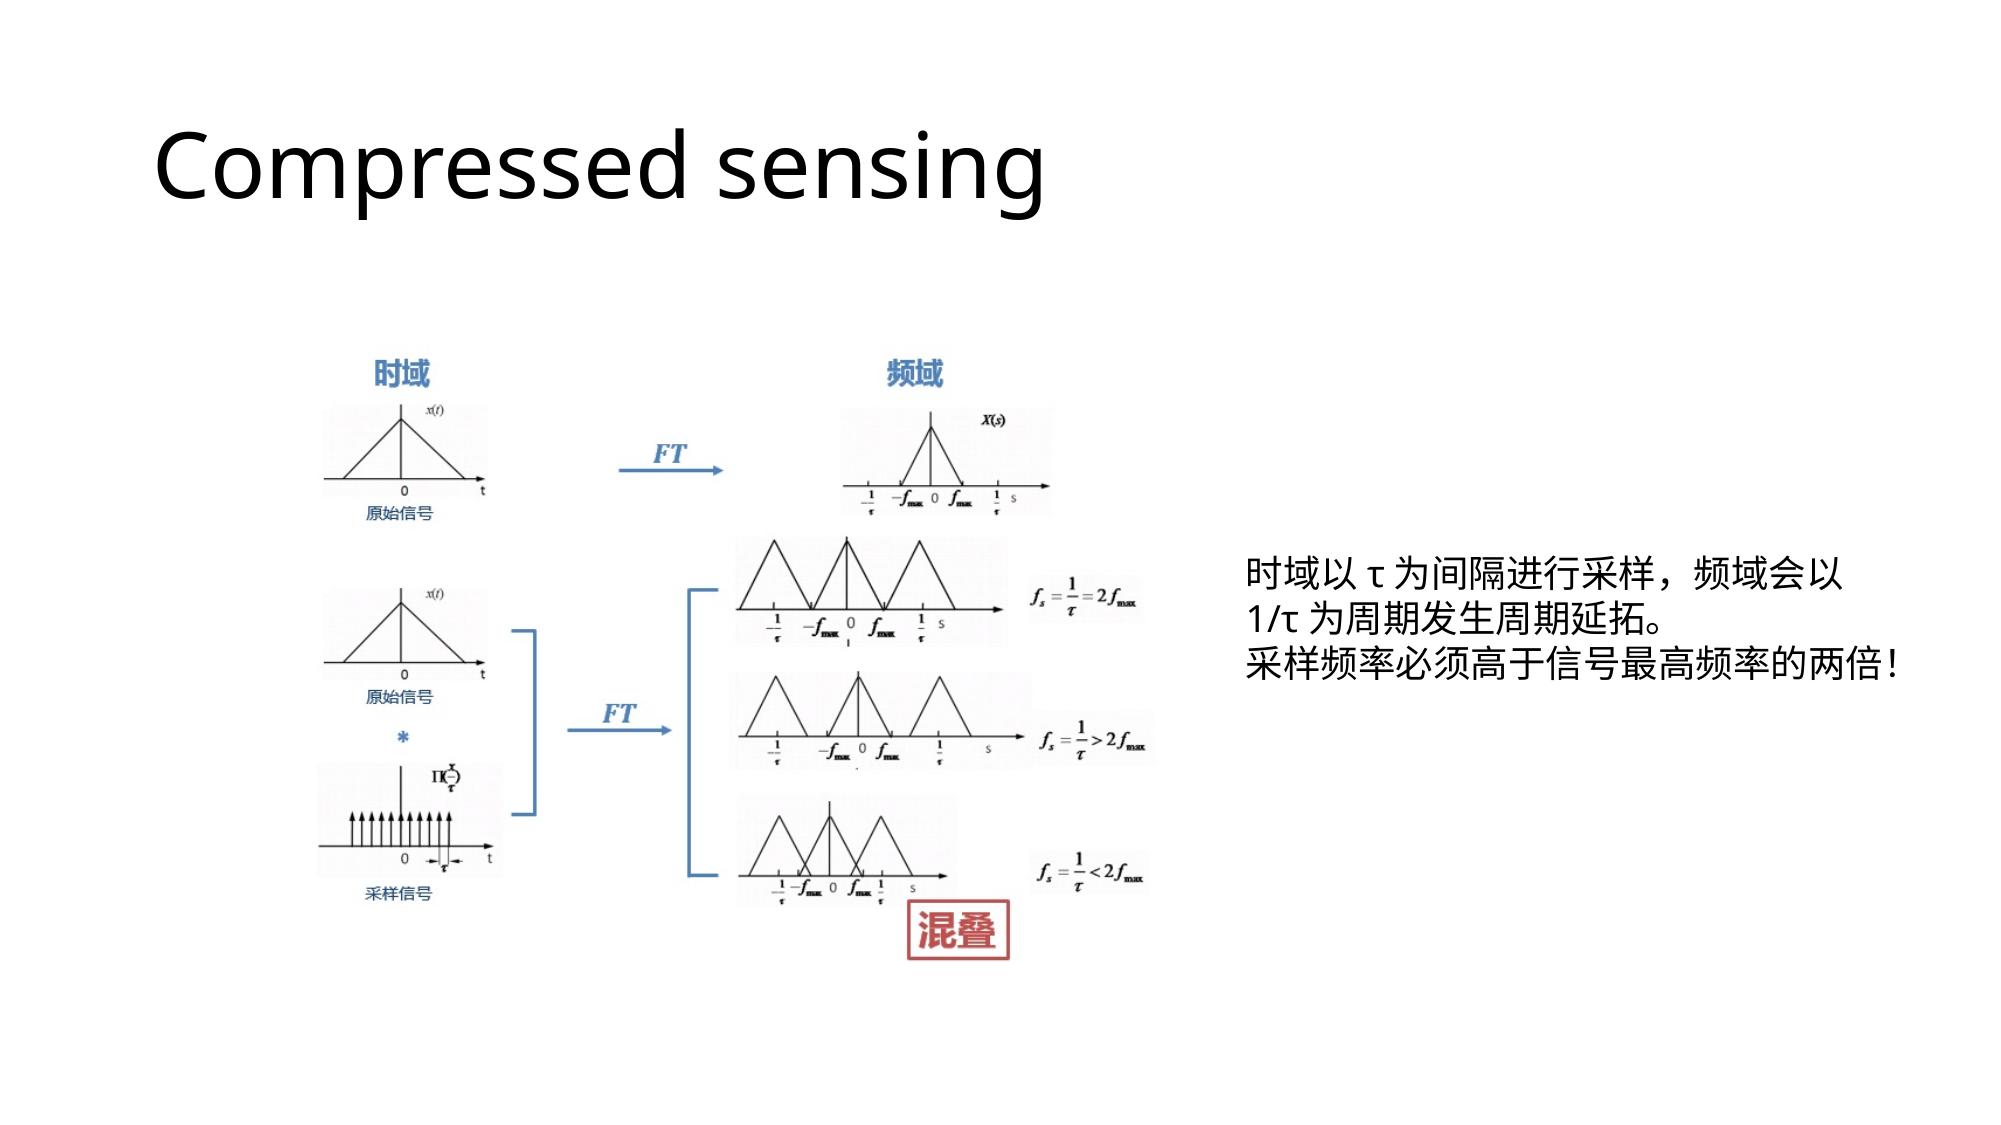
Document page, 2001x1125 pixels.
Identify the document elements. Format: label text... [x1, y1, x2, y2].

title Compressed sensing [137, 59, 1863, 278]
text_box 时域以τ为间隔进行采样，频域会以1/τ为周期发生周期延拓。 采样频率必须高于信号最高频率的两倍！ [1230, 542, 1909, 693]
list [194, 336, 1176, 965]
